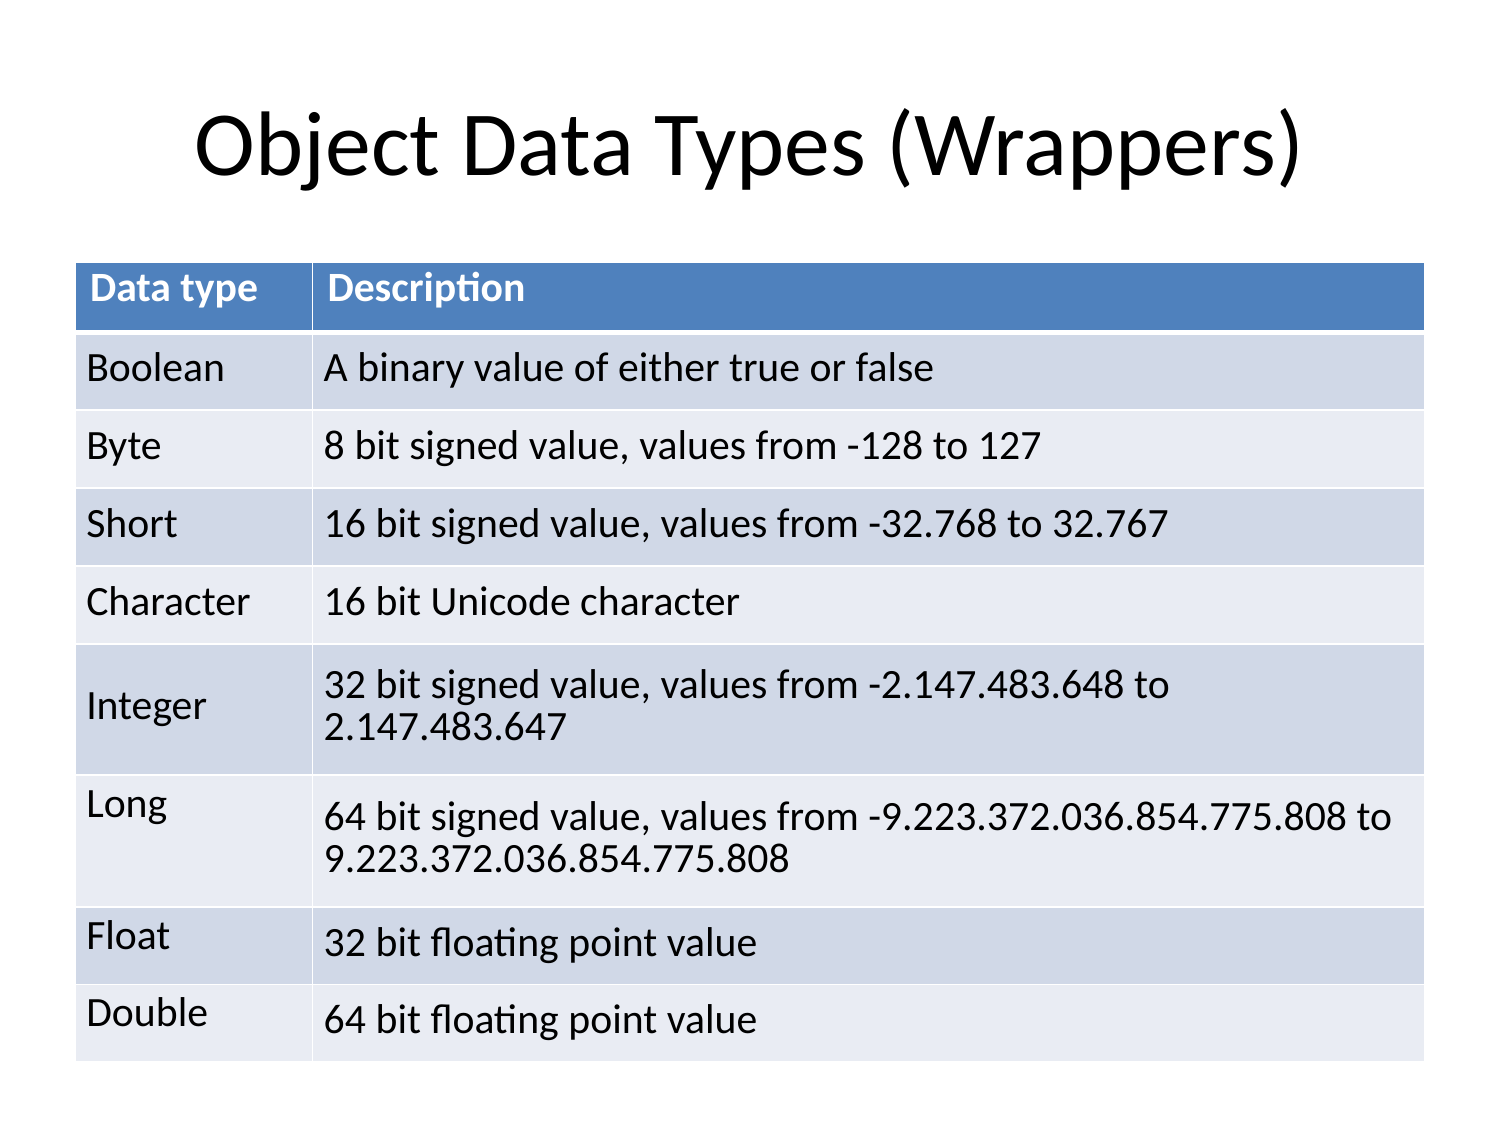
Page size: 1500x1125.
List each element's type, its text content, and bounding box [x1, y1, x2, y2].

title Object Data Types (Wrappers) [75, 45, 1425, 233]
table_cell 16 bit Unicode character [313, 567, 1424, 643]
table_cell Character [76, 567, 312, 643]
table_cell 32 bit signed value, values from -2.147.483.648 to 2.147.483.647 [313, 645, 1424, 774]
table_cell 16 bit signed value, values from -32.768 to 32.767 [313, 489, 1424, 565]
table_cell Integer [76, 645, 312, 774]
table_cell Double [76, 985, 312, 1061]
table_cell 8 bit signed value, values from -128 to 127 [313, 411, 1424, 487]
table_cell 64 bit signed value, values from -9.223.372.036.854.775.808 to 9.223.372.036.854.775.808 [313, 776, 1424, 906]
table_cell Long [76, 776, 312, 906]
table_cell Short [76, 489, 312, 565]
table_header Data type [76, 263, 312, 330]
table_cell A binary value of either true or false [313, 335, 1424, 409]
table_cell 64 bit floating point value [313, 985, 1424, 1061]
table_header Description [313, 263, 1424, 330]
table_cell Byte [76, 411, 312, 487]
table_cell Boolean [76, 335, 312, 409]
table_cell Float [76, 908, 312, 984]
table_cell 32 bit floating point value [313, 908, 1424, 984]
